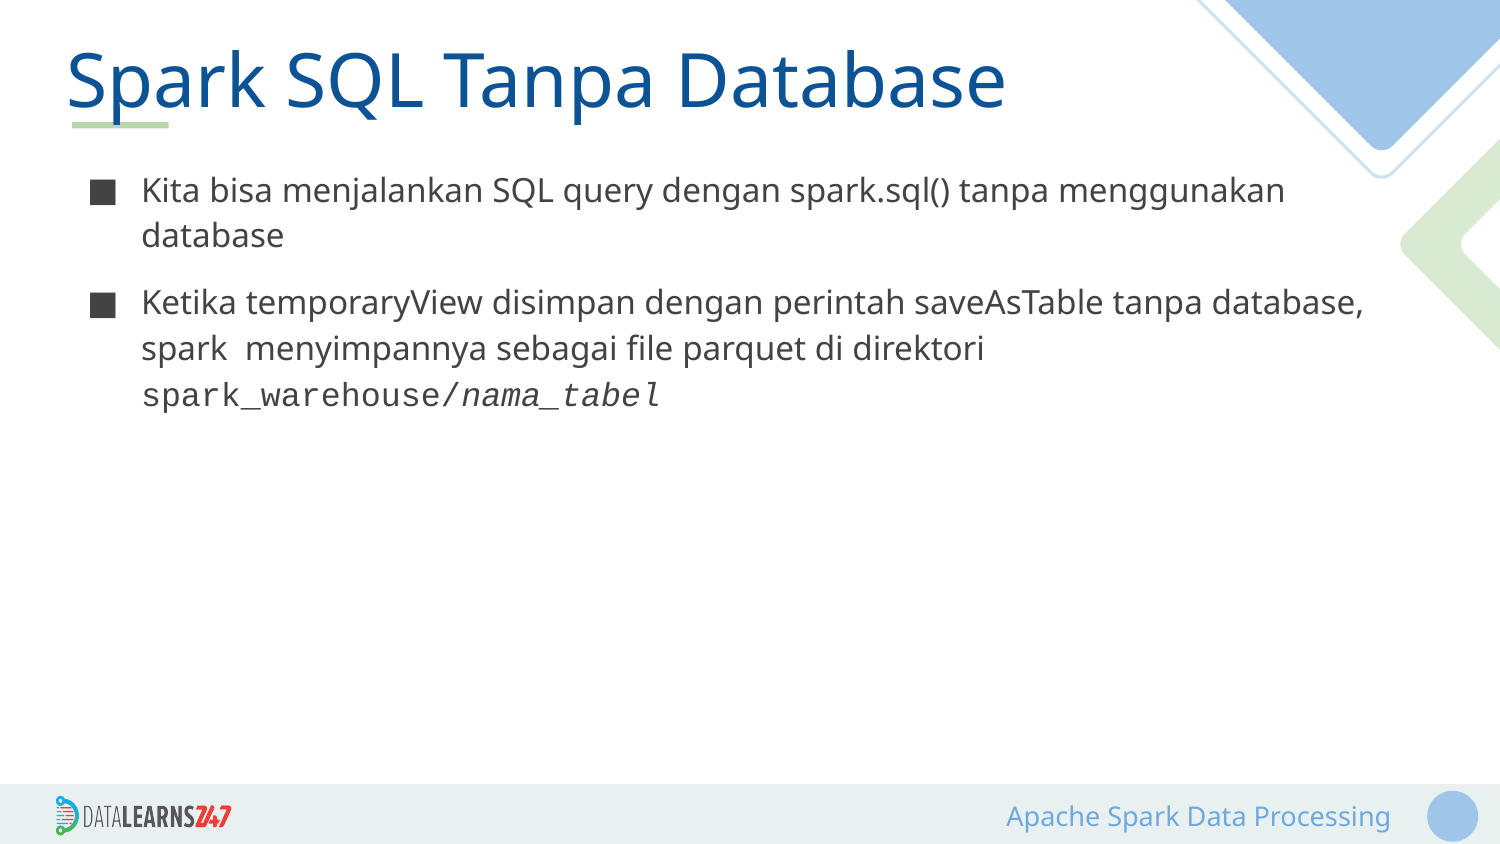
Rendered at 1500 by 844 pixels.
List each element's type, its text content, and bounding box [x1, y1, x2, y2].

picture [51, 790, 237, 842]
list Kita bisa menjalankan SQL query dengan spark.sql() tanpa menggunakan database Ketika temporaryView disimpan dengan perintah saveAsTable tanpa database, spark menyimpannya sebagai file parquet di direktori spark_warehouse/nama_tabel [51, 147, 1449, 752]
title Spark SQL Tanpa Database [51, 26, 1449, 129]
